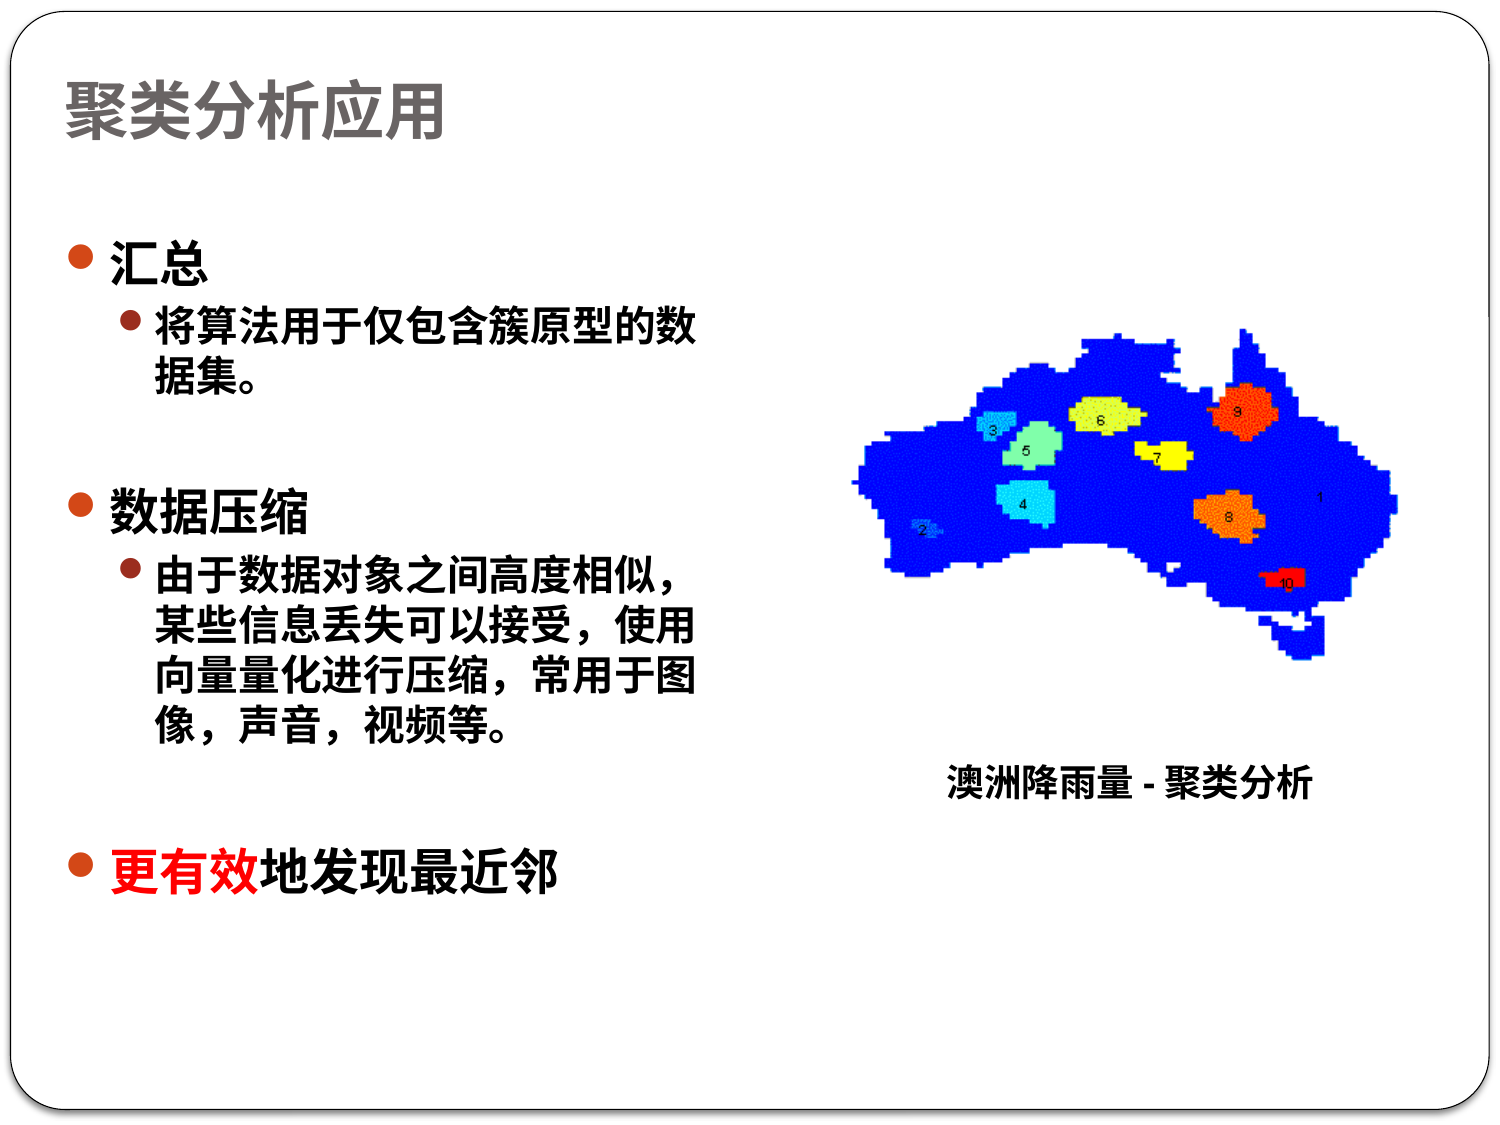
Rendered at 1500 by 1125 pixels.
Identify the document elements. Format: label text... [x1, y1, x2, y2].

title 聚类分析应用 [50, 62, 1429, 163]
text_box 澳洲降雨量-聚类分析 [931, 751, 1343, 812]
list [837, 302, 1438, 709]
list 汇总 将算法用于仅包含簇原型的数据集。 数据压缩 由于数据对象之间高度相似，某些信息丢失可以接受，使用向量量化进行压缩，常用于图像，声音，视频等。 更有效地发现最近邻 [50, 224, 732, 1063]
